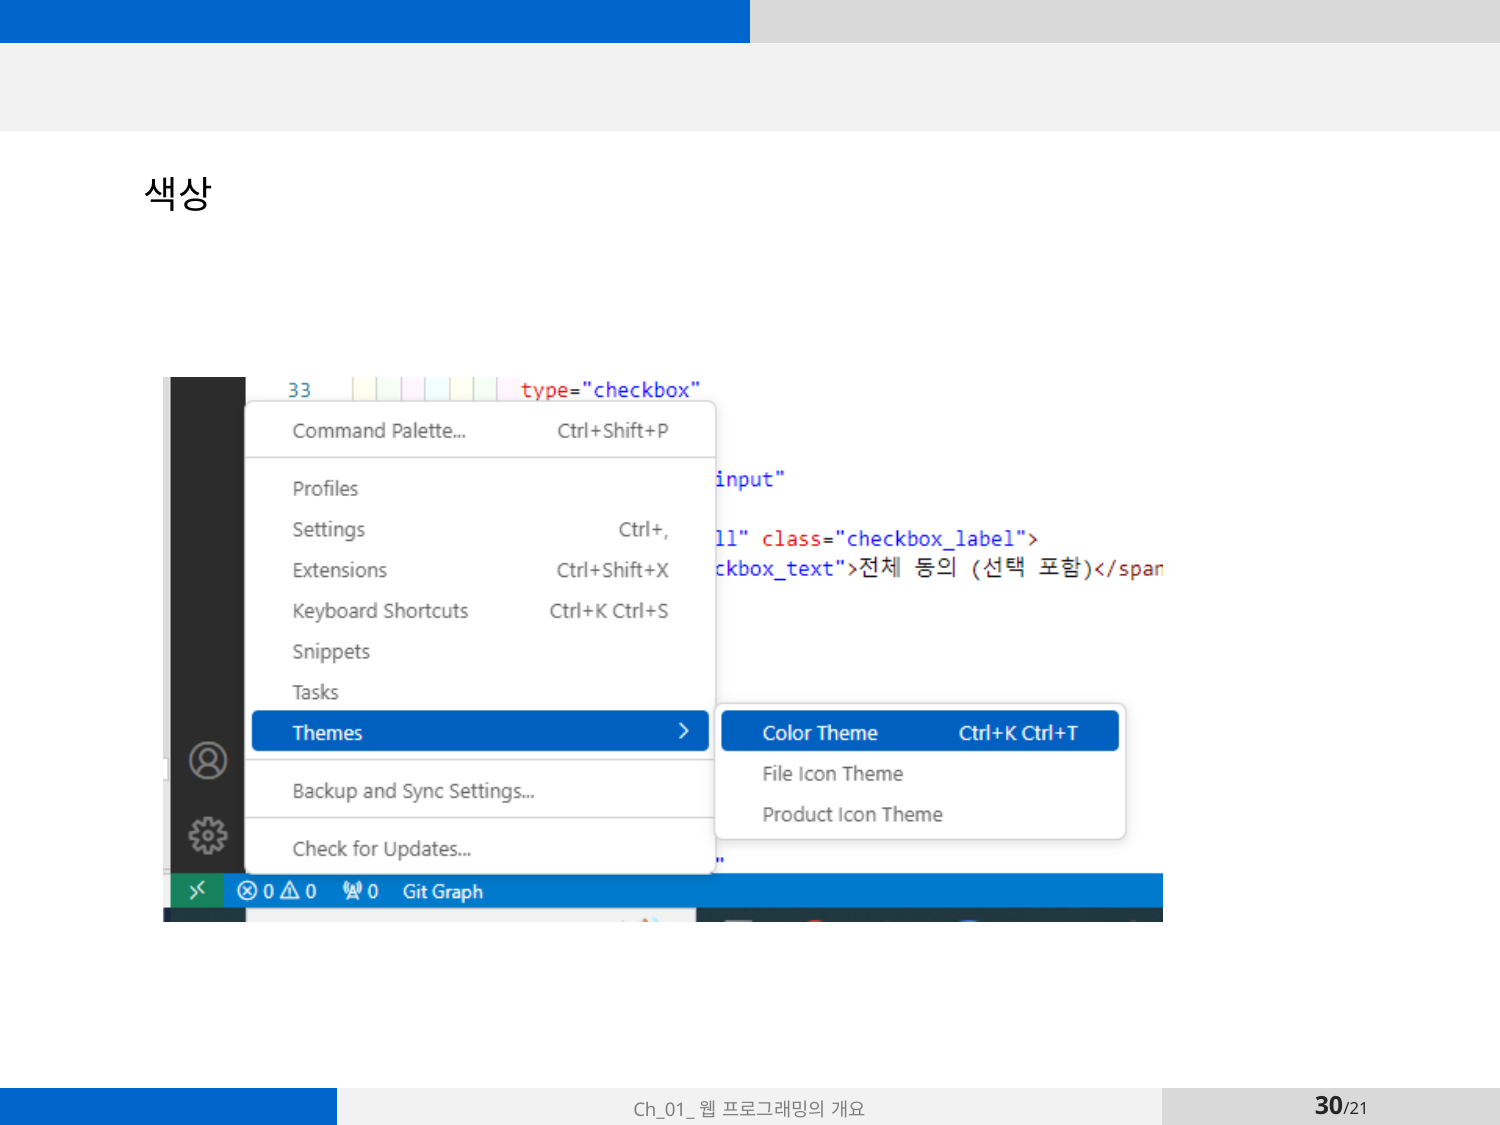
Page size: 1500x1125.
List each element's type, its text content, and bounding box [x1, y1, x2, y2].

text_box 색상 [128, 163, 1087, 224]
picture [163, 377, 1163, 922]
